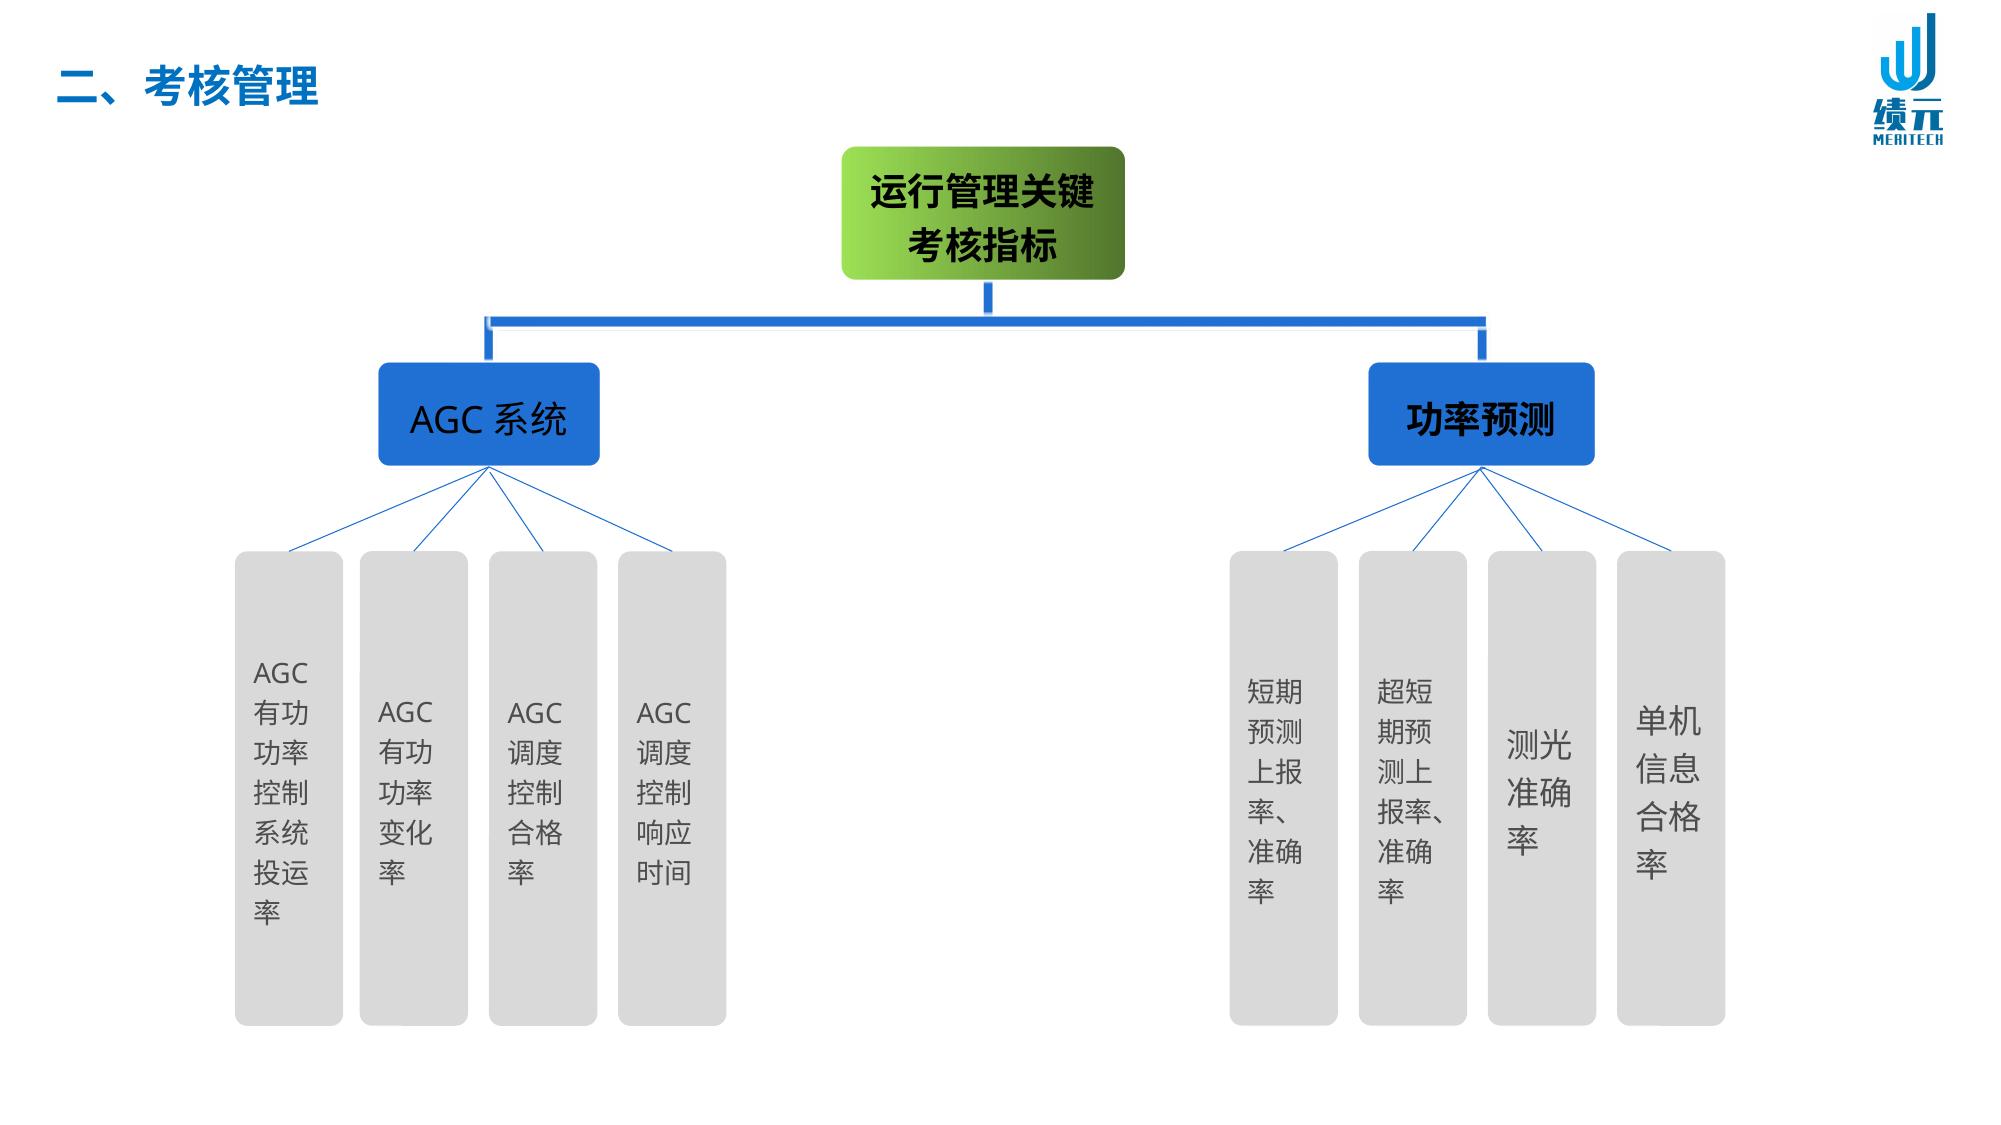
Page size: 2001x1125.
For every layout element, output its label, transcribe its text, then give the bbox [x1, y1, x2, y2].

text_box 短期预测上报率、准确率 [1229, 550, 1338, 1026]
picture [1939, 113, 1943, 127]
title 二、考核管理 [40, 39, 1860, 119]
text_box 单机信息合格率 [1617, 550, 1726, 1026]
text_box 测光准确率 [1487, 551, 1597, 1026]
text_box 超短期预测上报率、准确率 [1358, 552, 1468, 1026]
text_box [481, 144, 1488, 374]
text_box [1283, 467, 1412, 552]
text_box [234, 360, 727, 1026]
picture [1873, 13, 1943, 145]
text_box 功率预测 [1369, 363, 1594, 465]
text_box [1481, 466, 1672, 551]
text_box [1412, 466, 1482, 552]
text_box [1480, 469, 1543, 551]
